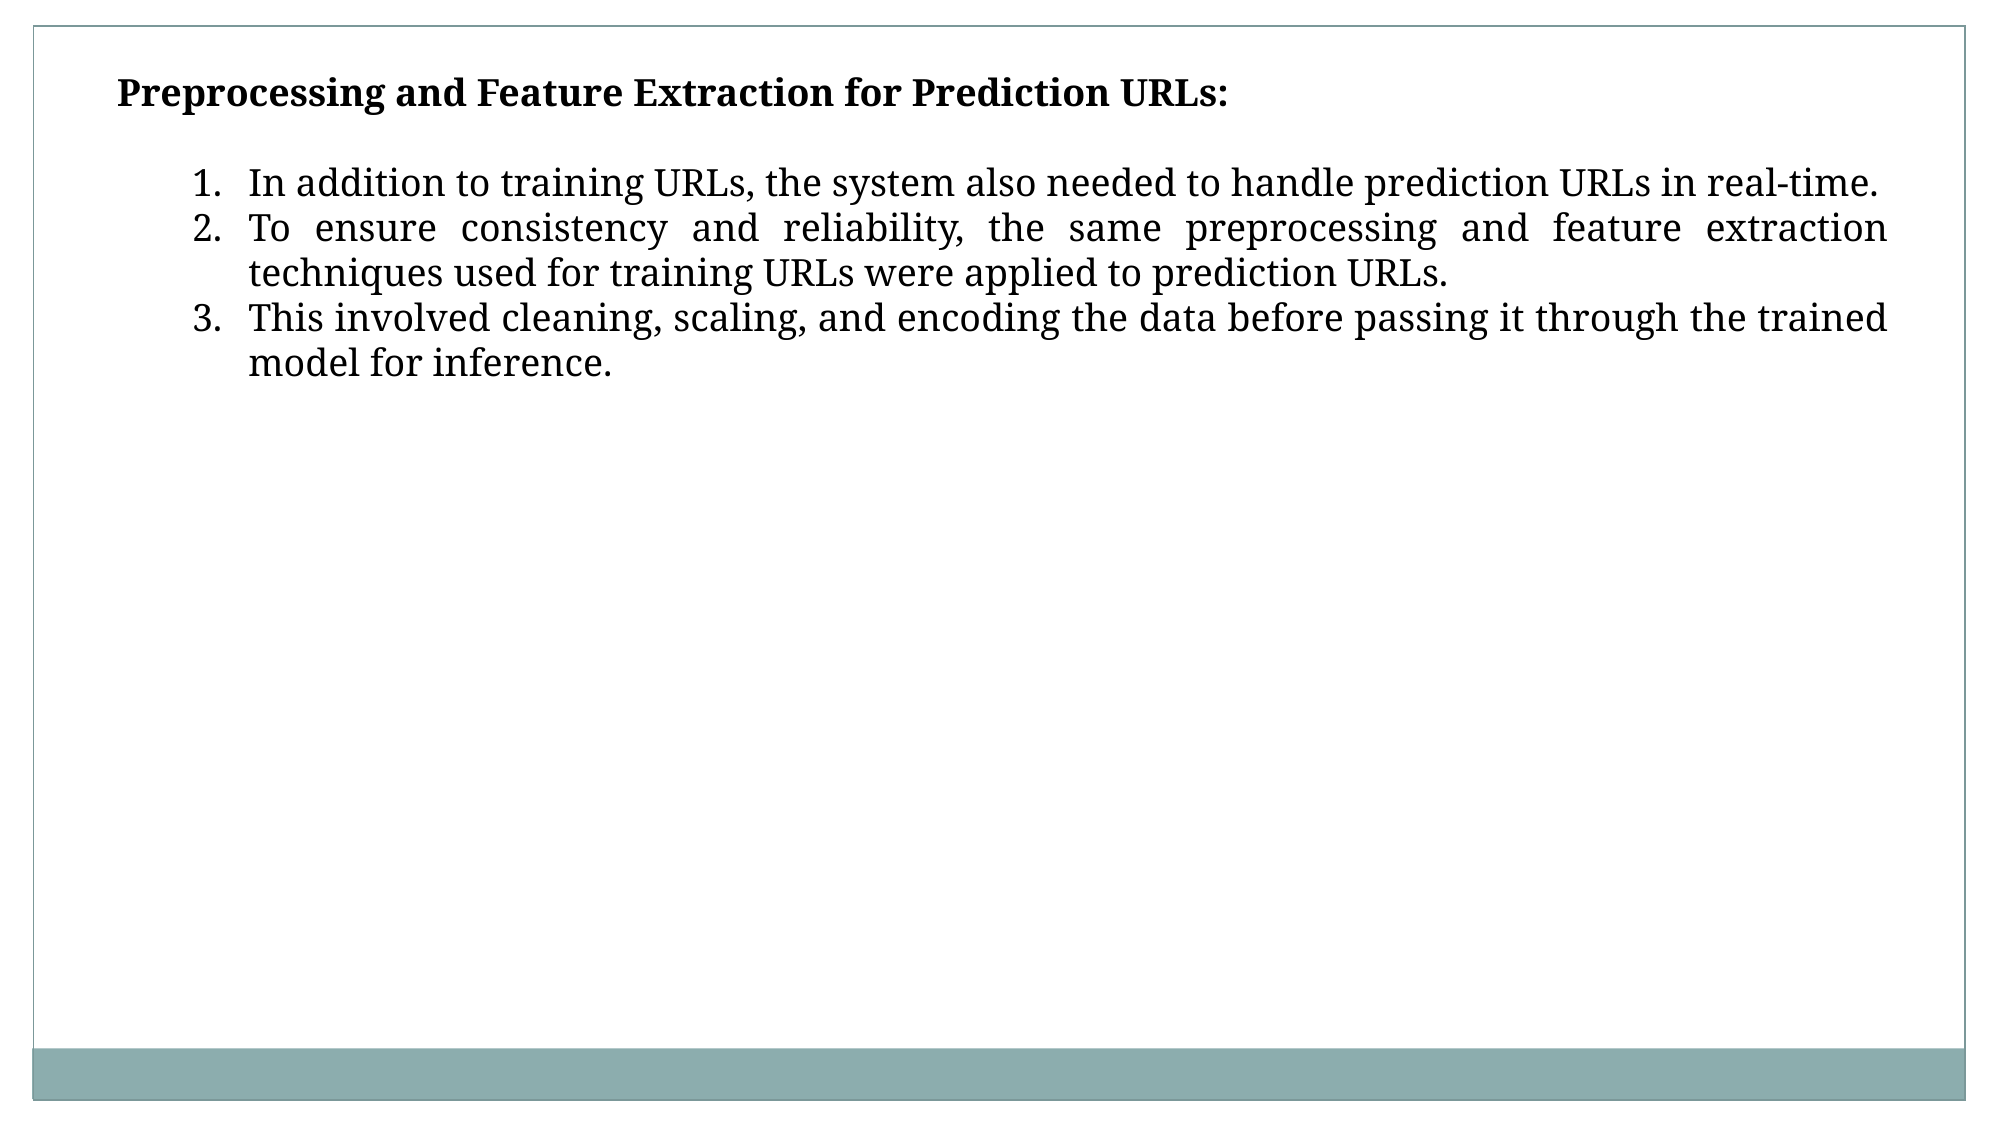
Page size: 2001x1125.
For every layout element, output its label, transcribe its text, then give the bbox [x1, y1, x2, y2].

text_box Preprocessing and Feature Extraction for Prediction URLs: In addition to training URLs, the system also needed to handle prediction URLs in real-time. To ensure consistency and reliability, the same preprocessing and feature extraction techniques used for training URLs were applied to prediction URLs. This involved cleaning, scaling, and encoding the data before passing it through the trained model for inference. [102, 61, 1905, 392]
